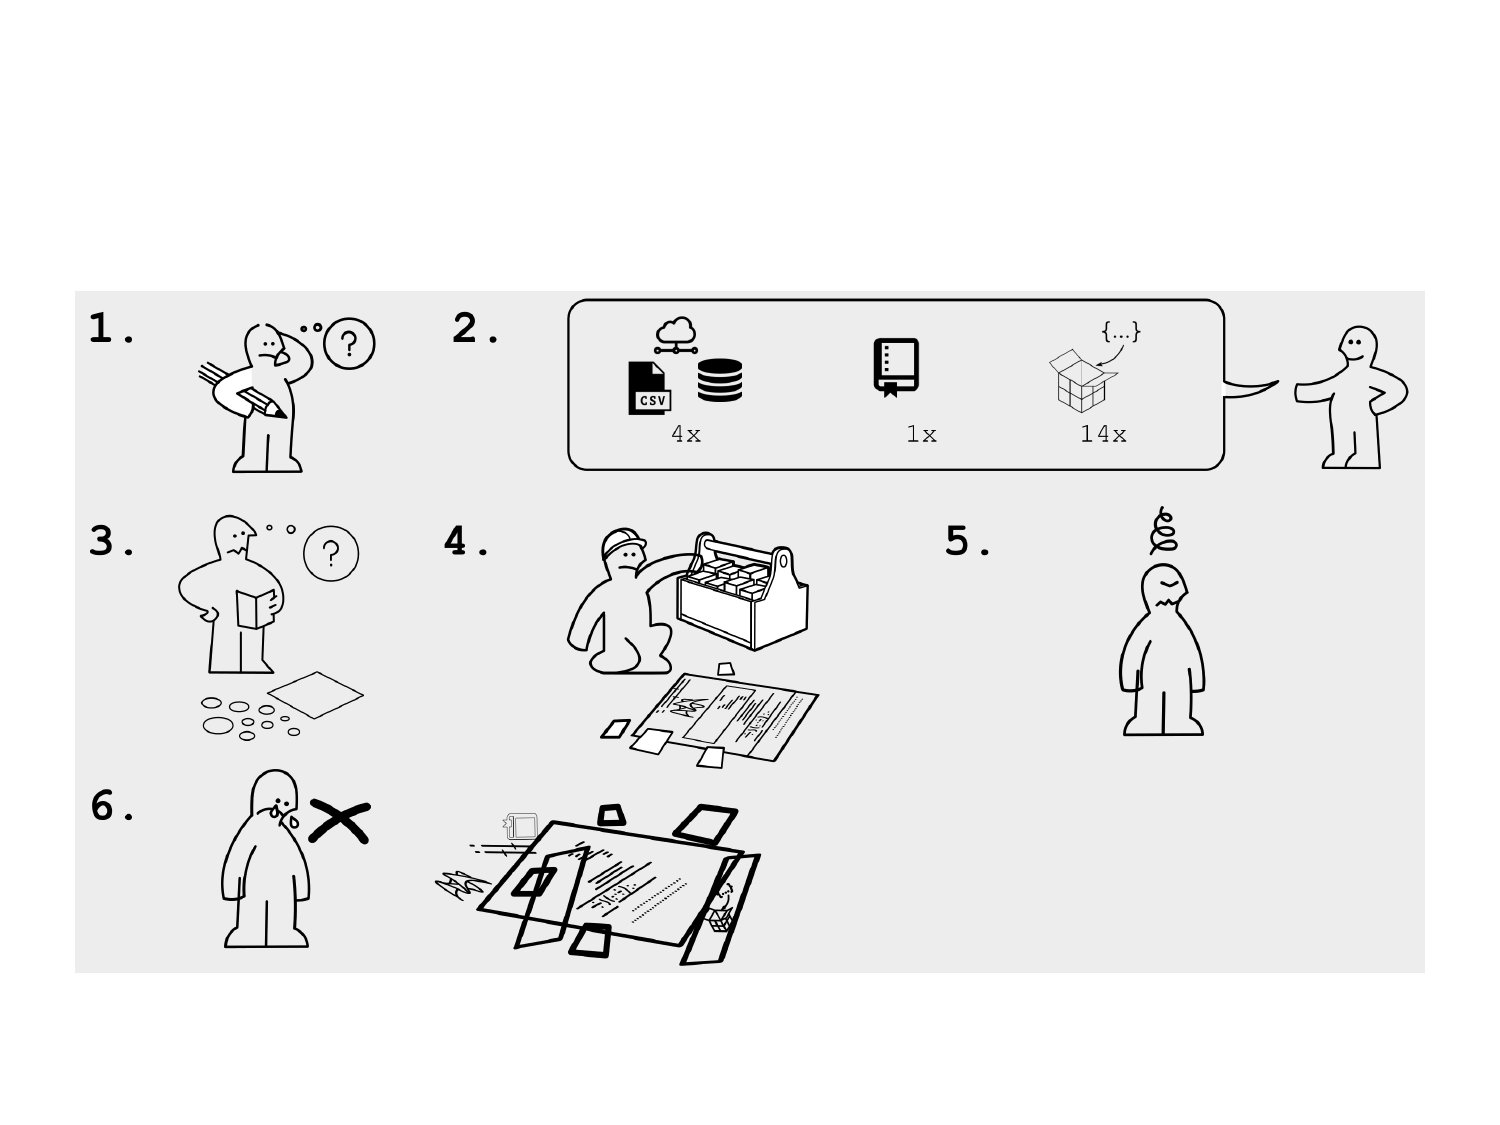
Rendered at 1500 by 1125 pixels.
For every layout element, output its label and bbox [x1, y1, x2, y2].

picture [74, 291, 1426, 974]
